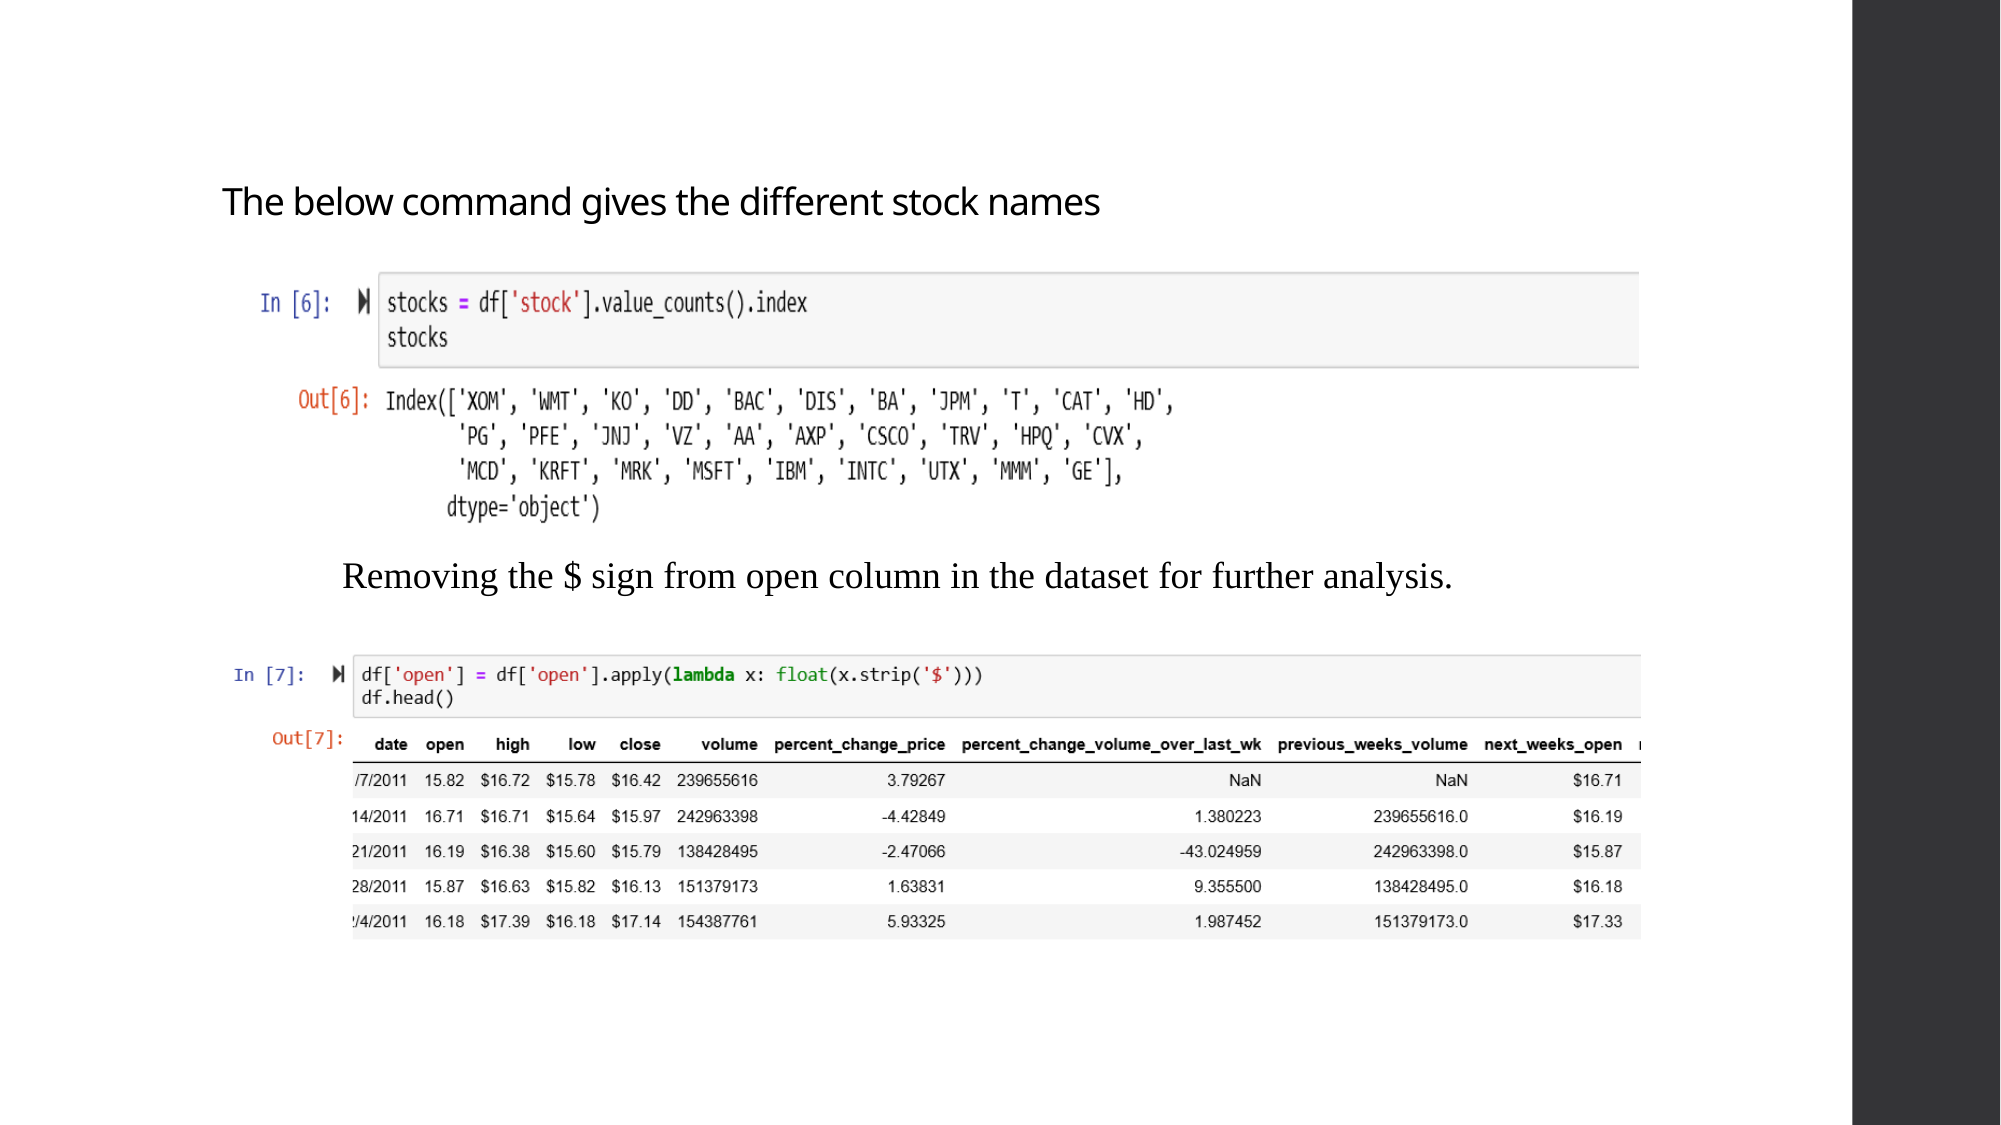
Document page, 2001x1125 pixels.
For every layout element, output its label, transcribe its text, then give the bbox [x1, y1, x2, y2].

picture [159, 635, 1641, 947]
text_box Removing the $ sign from open column in the dataset for further analysis. [327, 557, 1599, 604]
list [227, 264, 1639, 548]
title The below command gives the different stock names [206, 60, 1797, 231]
